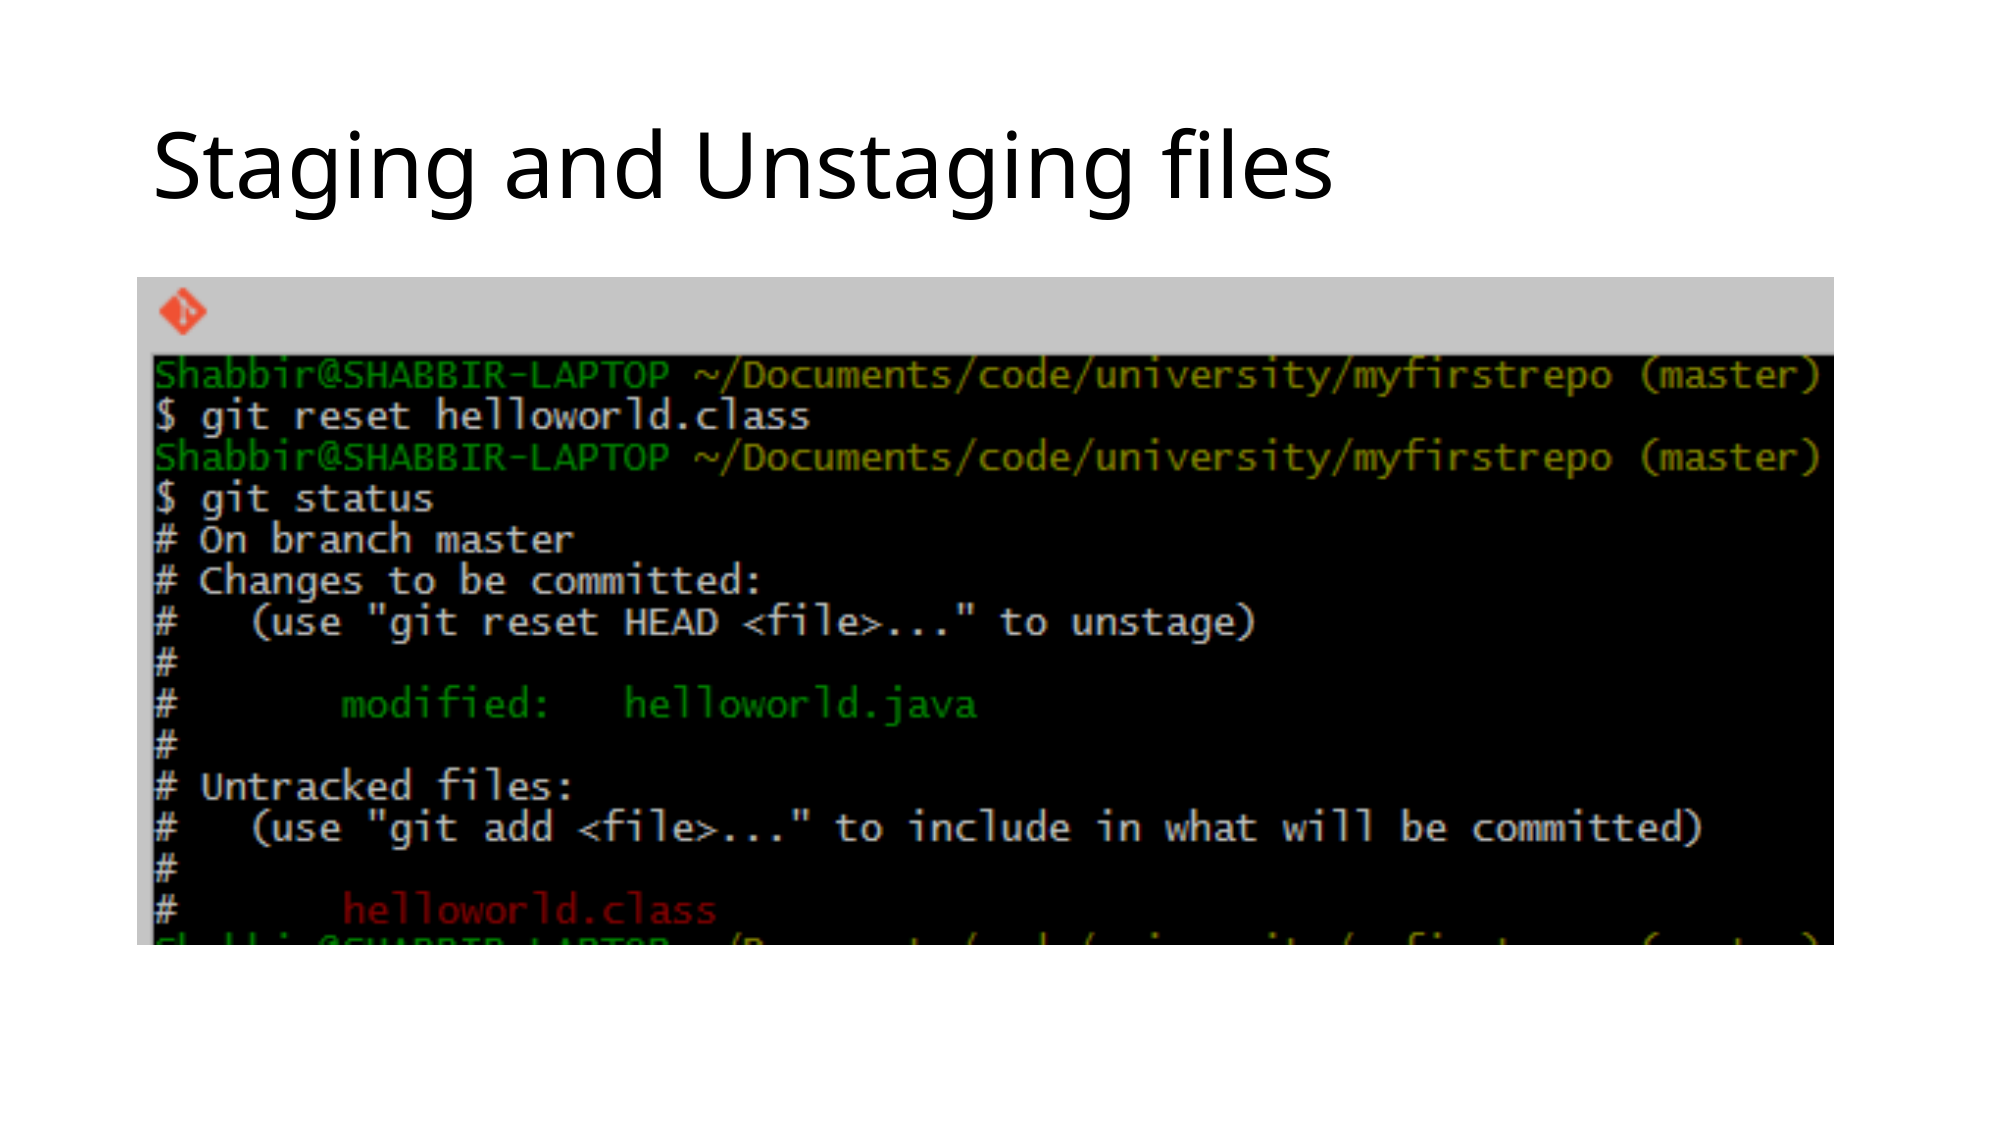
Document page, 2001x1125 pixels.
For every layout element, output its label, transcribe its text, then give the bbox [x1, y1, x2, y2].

title Staging and Unstaging files [137, 59, 1863, 278]
picture [137, 277, 1834, 945]
